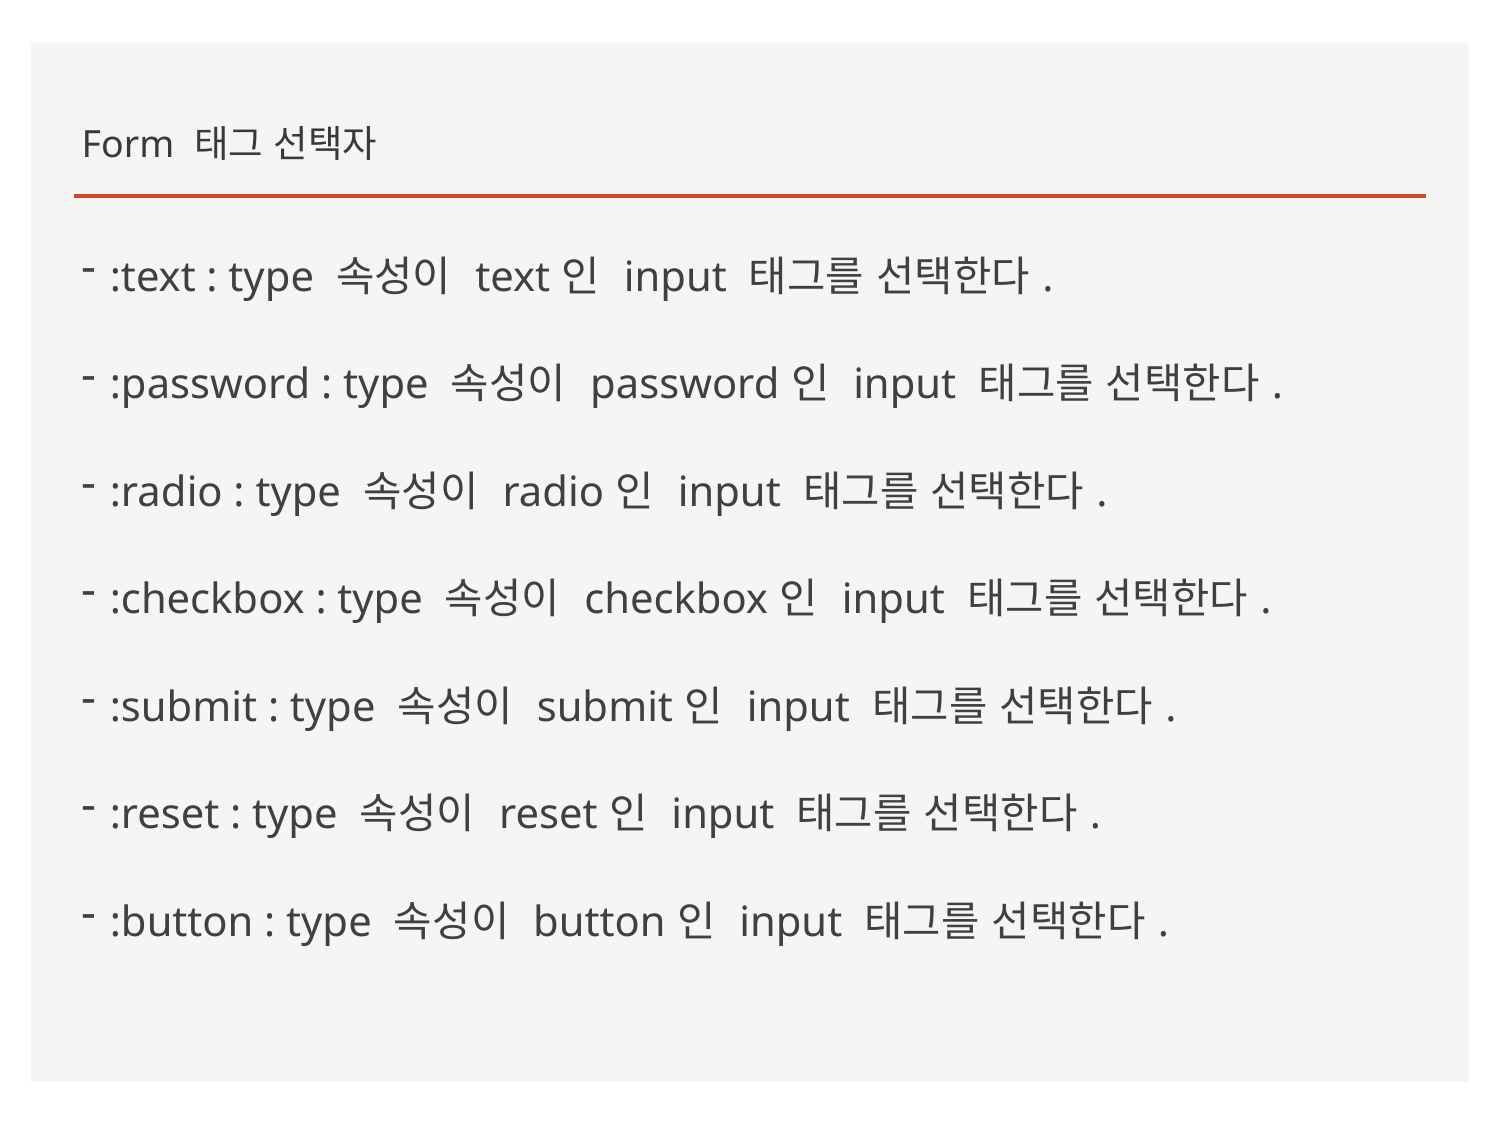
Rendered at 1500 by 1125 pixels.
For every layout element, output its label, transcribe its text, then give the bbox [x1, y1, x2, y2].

list Form 태그 선택자 [66, 95, 820, 175]
list :text : type 속성이 text인 input 태그를 선택한다. :password : type 속성이 password인 input 태그를 선택한다. :radio : type 속성이 radio인 input 태그를 선택한다. :checkbox : type 속성이 checkbox인 input 태그를 선택한다. :submit : type 속성이 submit인 input 태그를 선택한다. :reset : type 속성이 reset인 input 태그를 선택한다. :button : type 속성이 button인 input 태그를 선택한다. [66, 235, 1423, 973]
